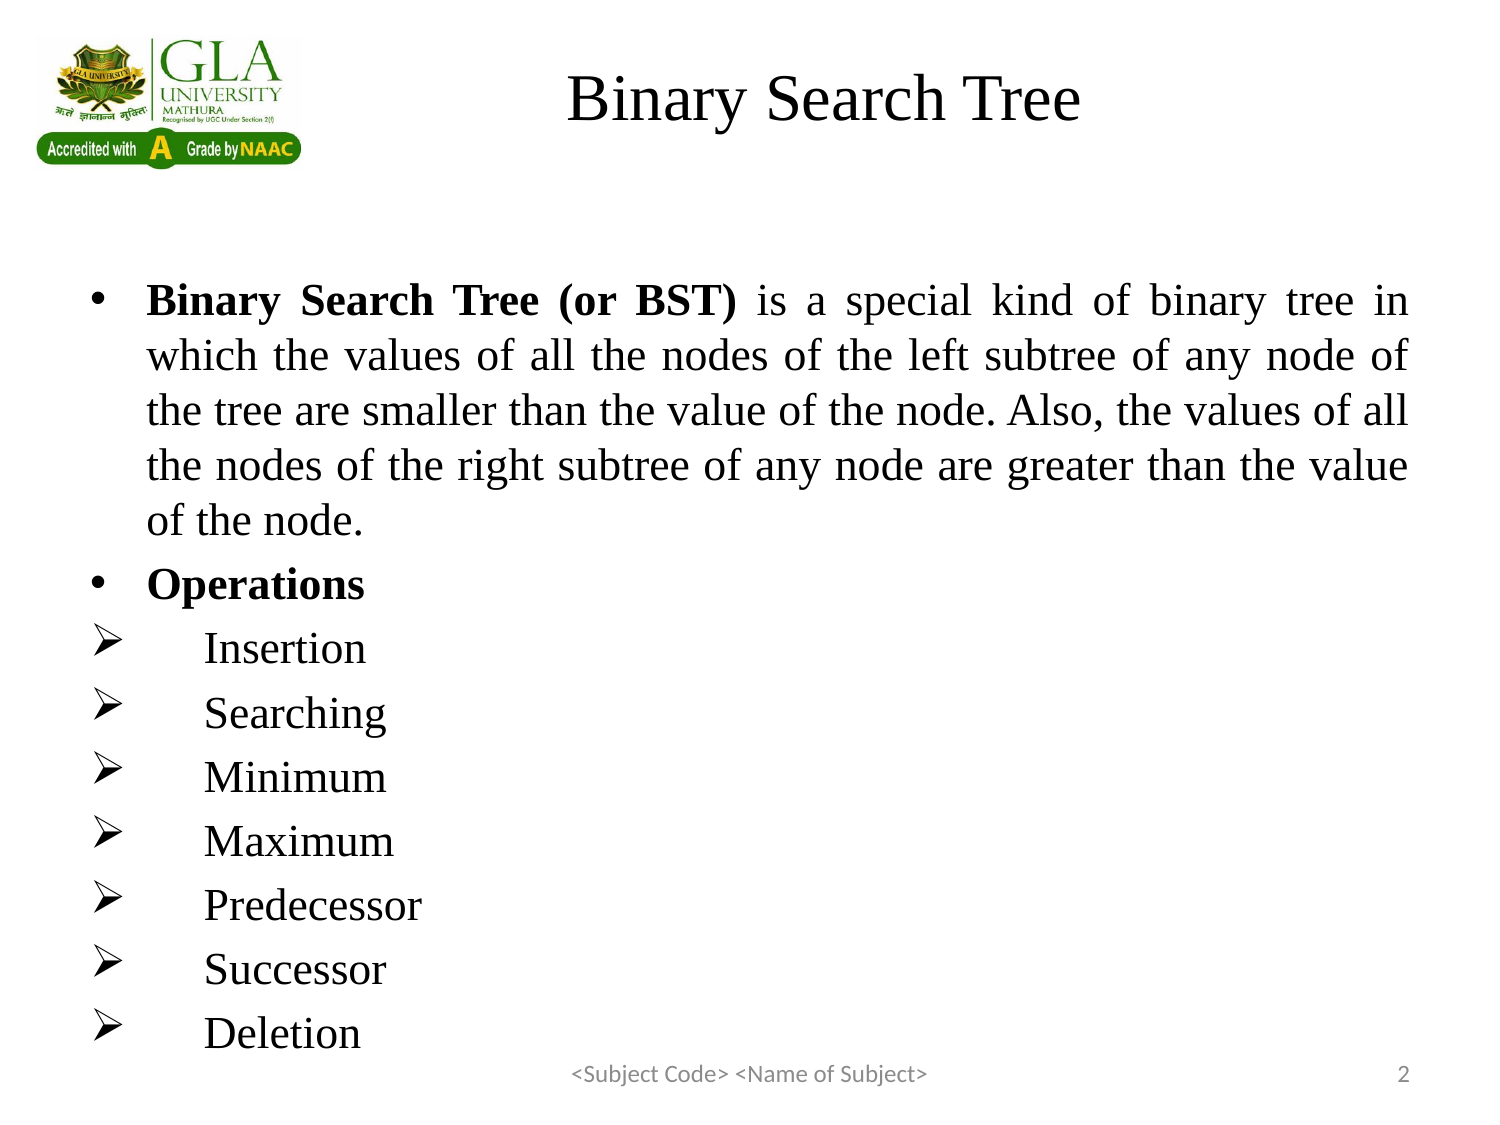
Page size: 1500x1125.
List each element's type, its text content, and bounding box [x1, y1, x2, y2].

picture [34, 34, 302, 172]
footer <Subject Code> <Name of Subject> [512, 1042, 988, 1103]
list Binary Search Tree (or BST) is a special kind of binary tree in which the values of all the nodes of the left subtree of any node of the tree are smaller than the value of the node. Also, the values of all the nodes of the right subtree of any node are greater than the value of the node. Operations Insertion Searching Minimum Maximum Predecessor Successor Deletion [75, 262, 1425, 1088]
title Binary Search Tree [150, 0, 1500, 188]
slide_number 2 [1074, 1042, 1425, 1103]
